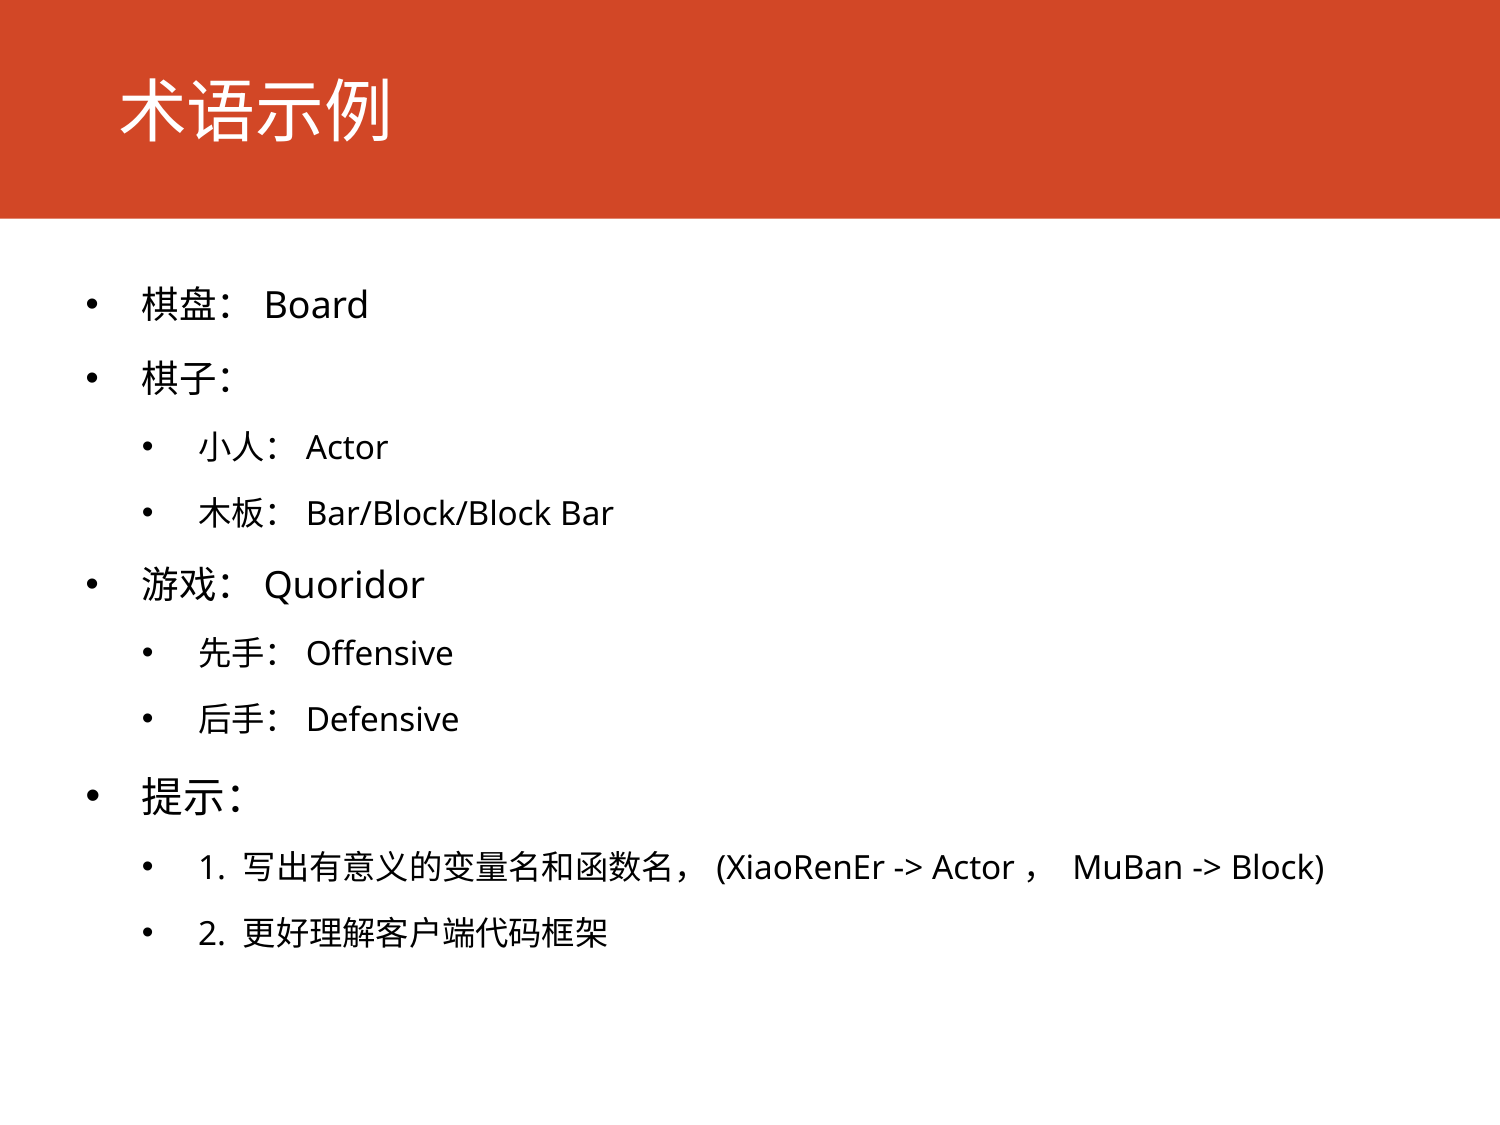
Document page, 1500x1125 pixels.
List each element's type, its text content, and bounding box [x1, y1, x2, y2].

list 棋盘：Board 棋子： 小人：Actor 木板：Bar/Block/Block Bar 游戏：Quoridor 先手：Offensive 后手：Defensive 提示： 1. 写出有意义的变量名和函数名，(XiaoRenEr -> Actor， MuBan -> Block) 2. 更好理解客户端代码框架 [70, 255, 1455, 1085]
title 术语示例 [103, 0, 1397, 218]
